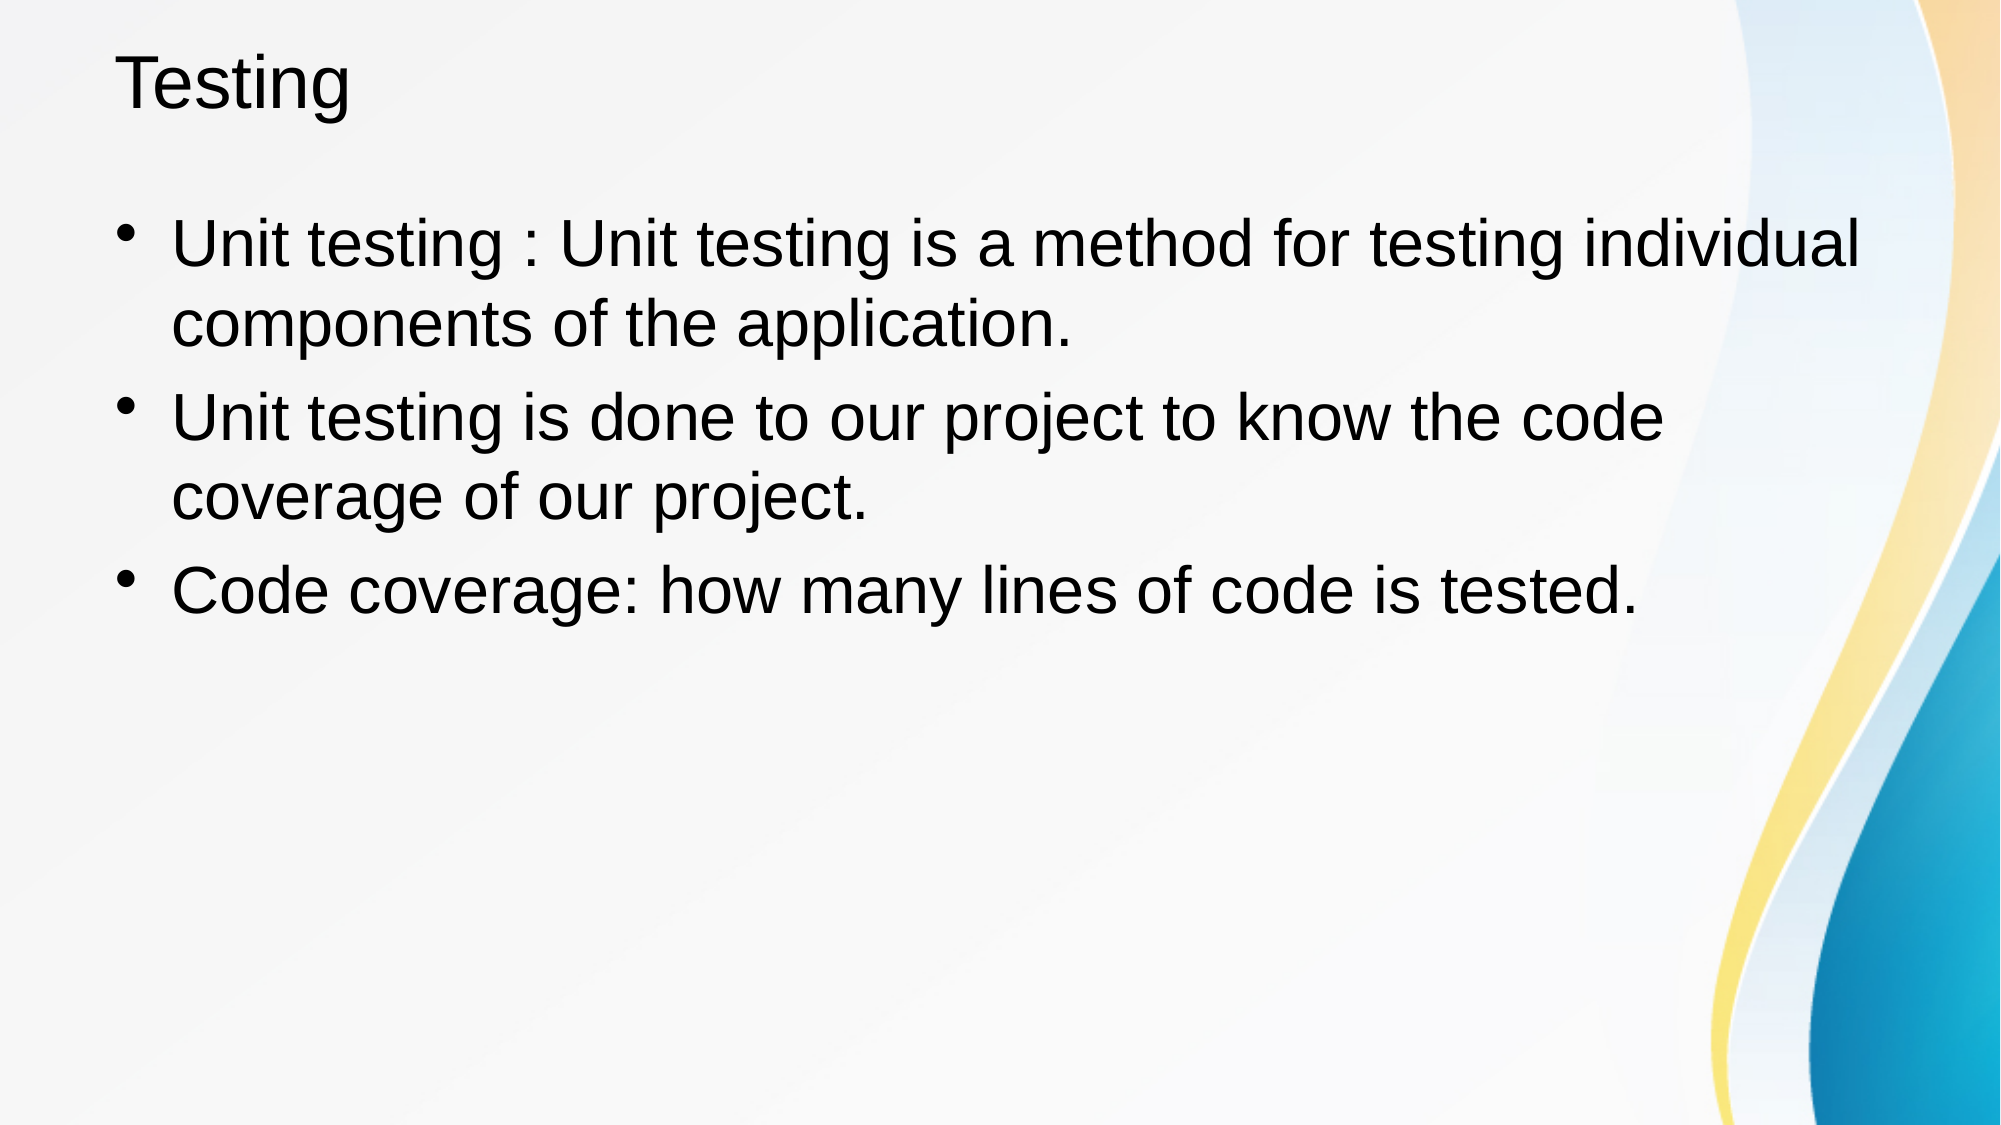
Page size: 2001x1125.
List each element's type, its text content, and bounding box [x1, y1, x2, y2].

picture [0, 0, 2001, 1125]
list Unit testing : Unit testing is a method for testing individual components of the application. Unit testing is done to our project to know the code coverage of our project. Code coverage: how many lines of code is tested. [99, 192, 1901, 1006]
title Testing [99, 30, 1901, 127]
